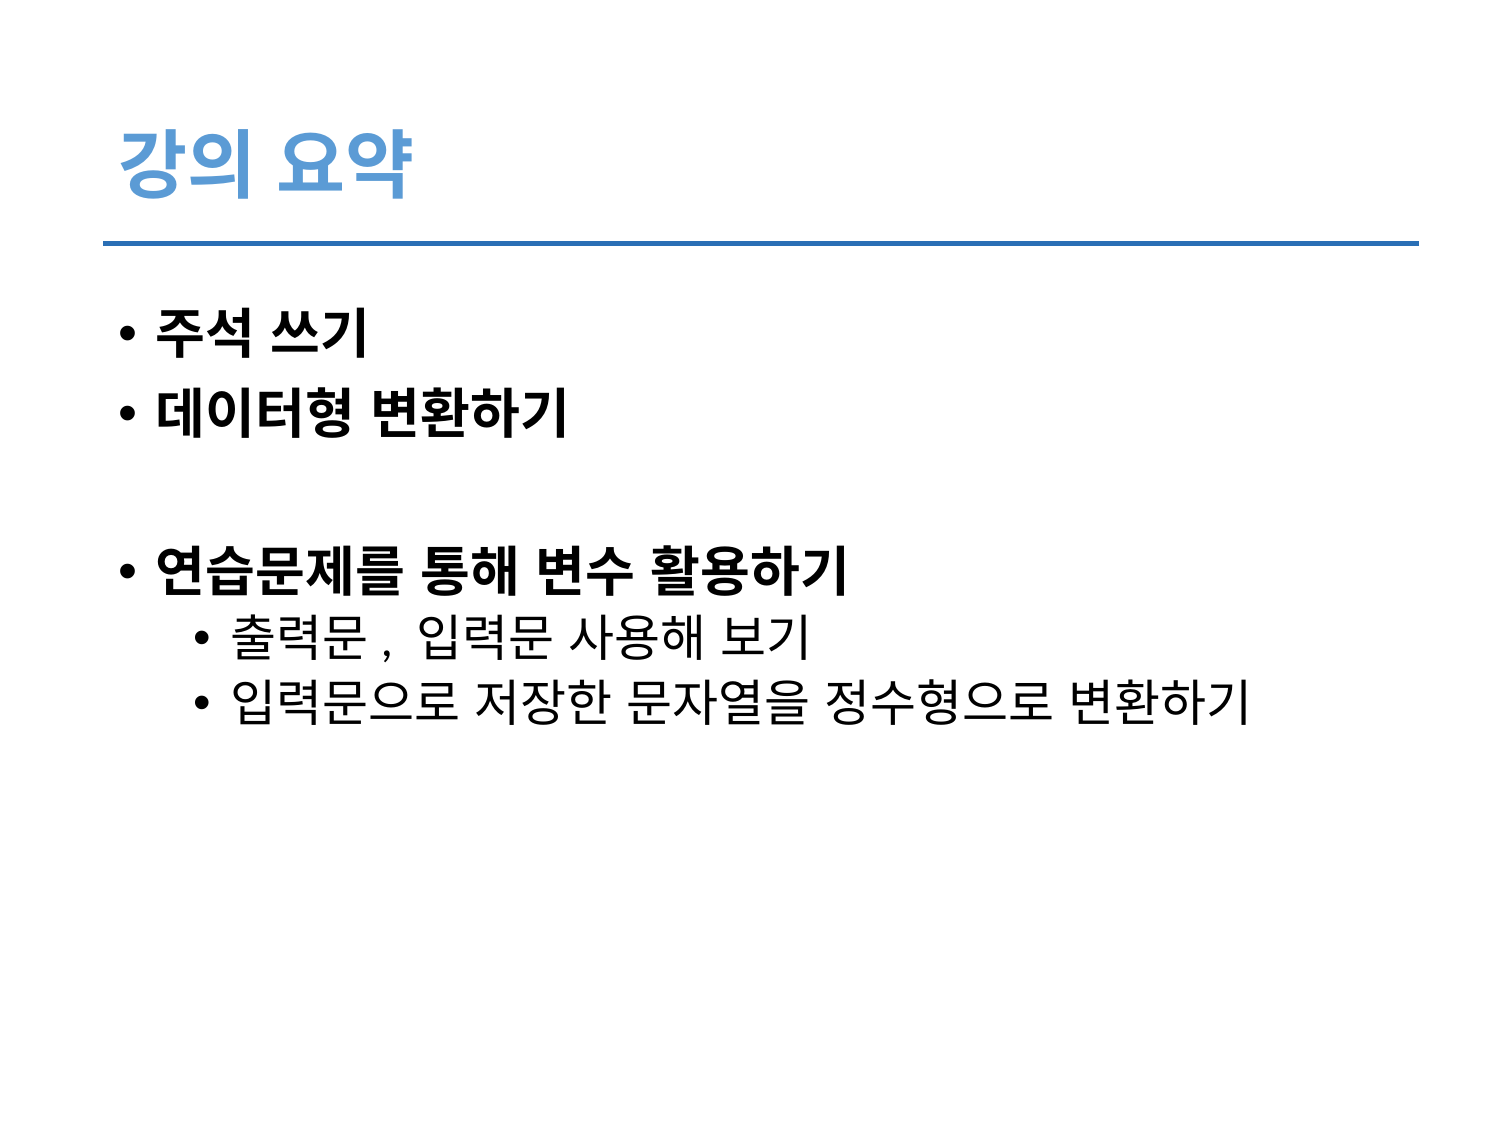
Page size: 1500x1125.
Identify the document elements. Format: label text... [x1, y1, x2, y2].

list 주석 쓰기 데이터형 변환하기 연습문제를 통해 변수 활용하기 출력문, 입력문 사용해 보기 입력문으로 저장한 문자열을 정수형으로 변환하기 [103, 299, 1397, 1014]
title 강의 요약 [103, 59, 1397, 278]
